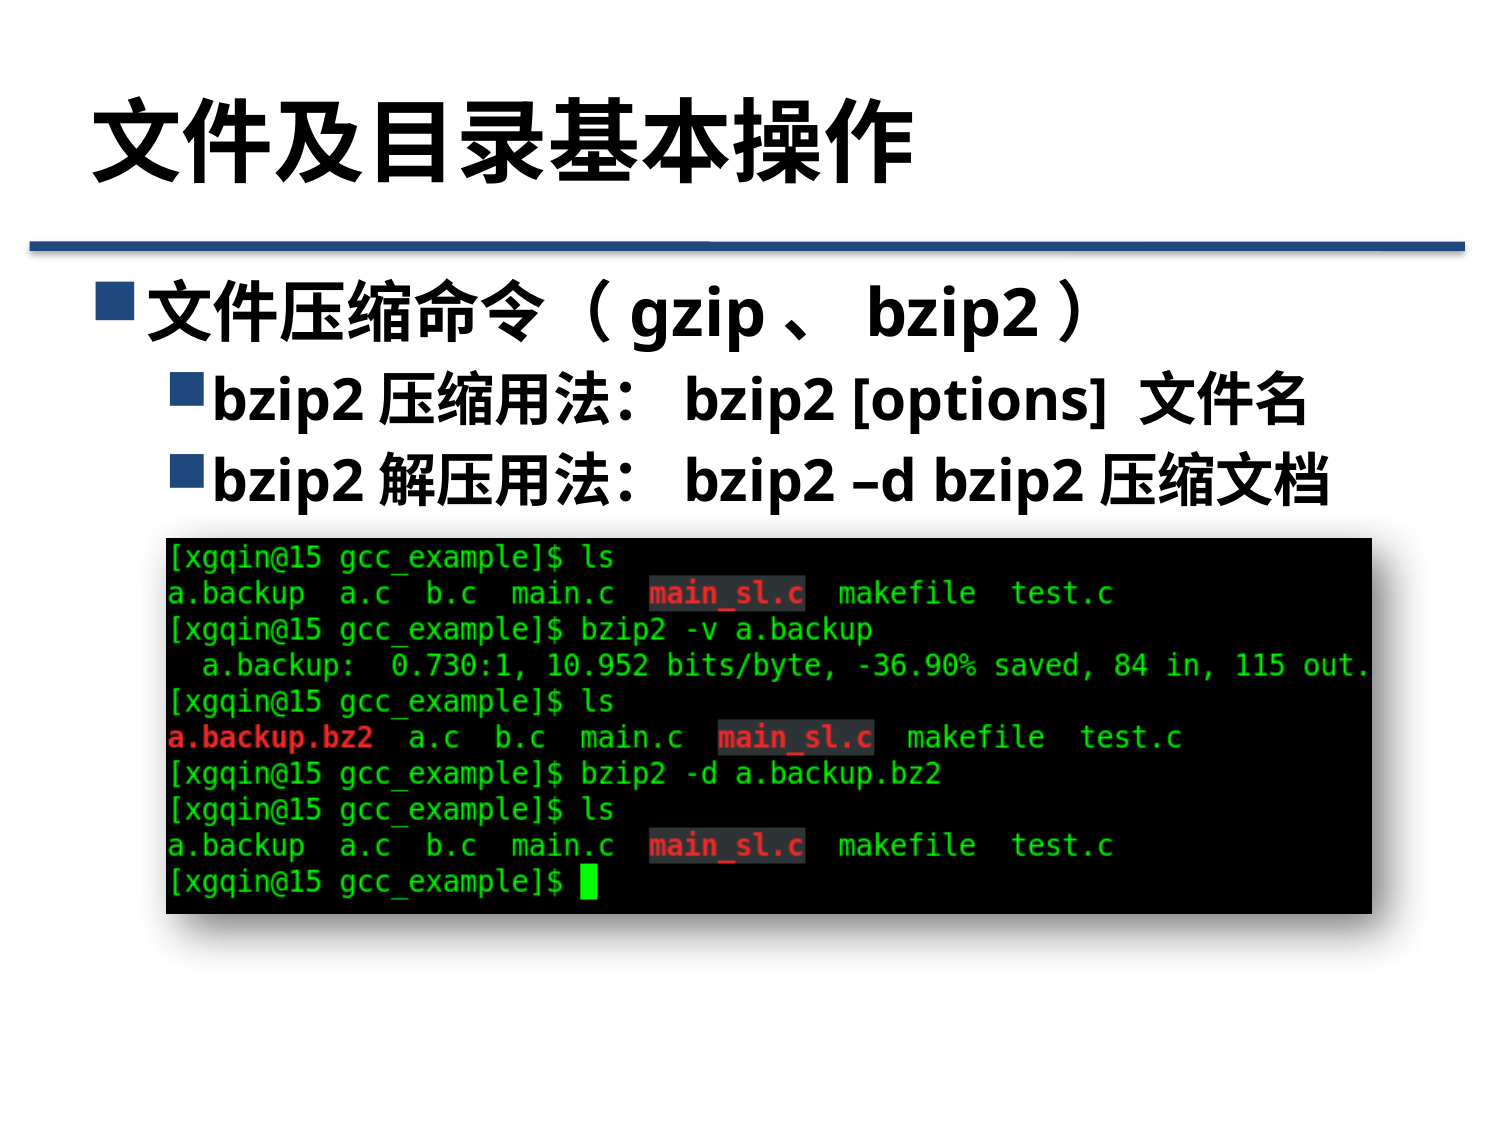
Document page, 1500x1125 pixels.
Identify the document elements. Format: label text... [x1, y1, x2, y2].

picture [166, 538, 1372, 915]
list 文件压缩命令（gzip、bzip2） bzip2压缩用法：bzip2 [options] 文件名 bzip2解压用法：bzip2 –d bzip2压缩文档 [74, 262, 1426, 1006]
title 文件及目录基本操作 [74, 44, 1426, 233]
